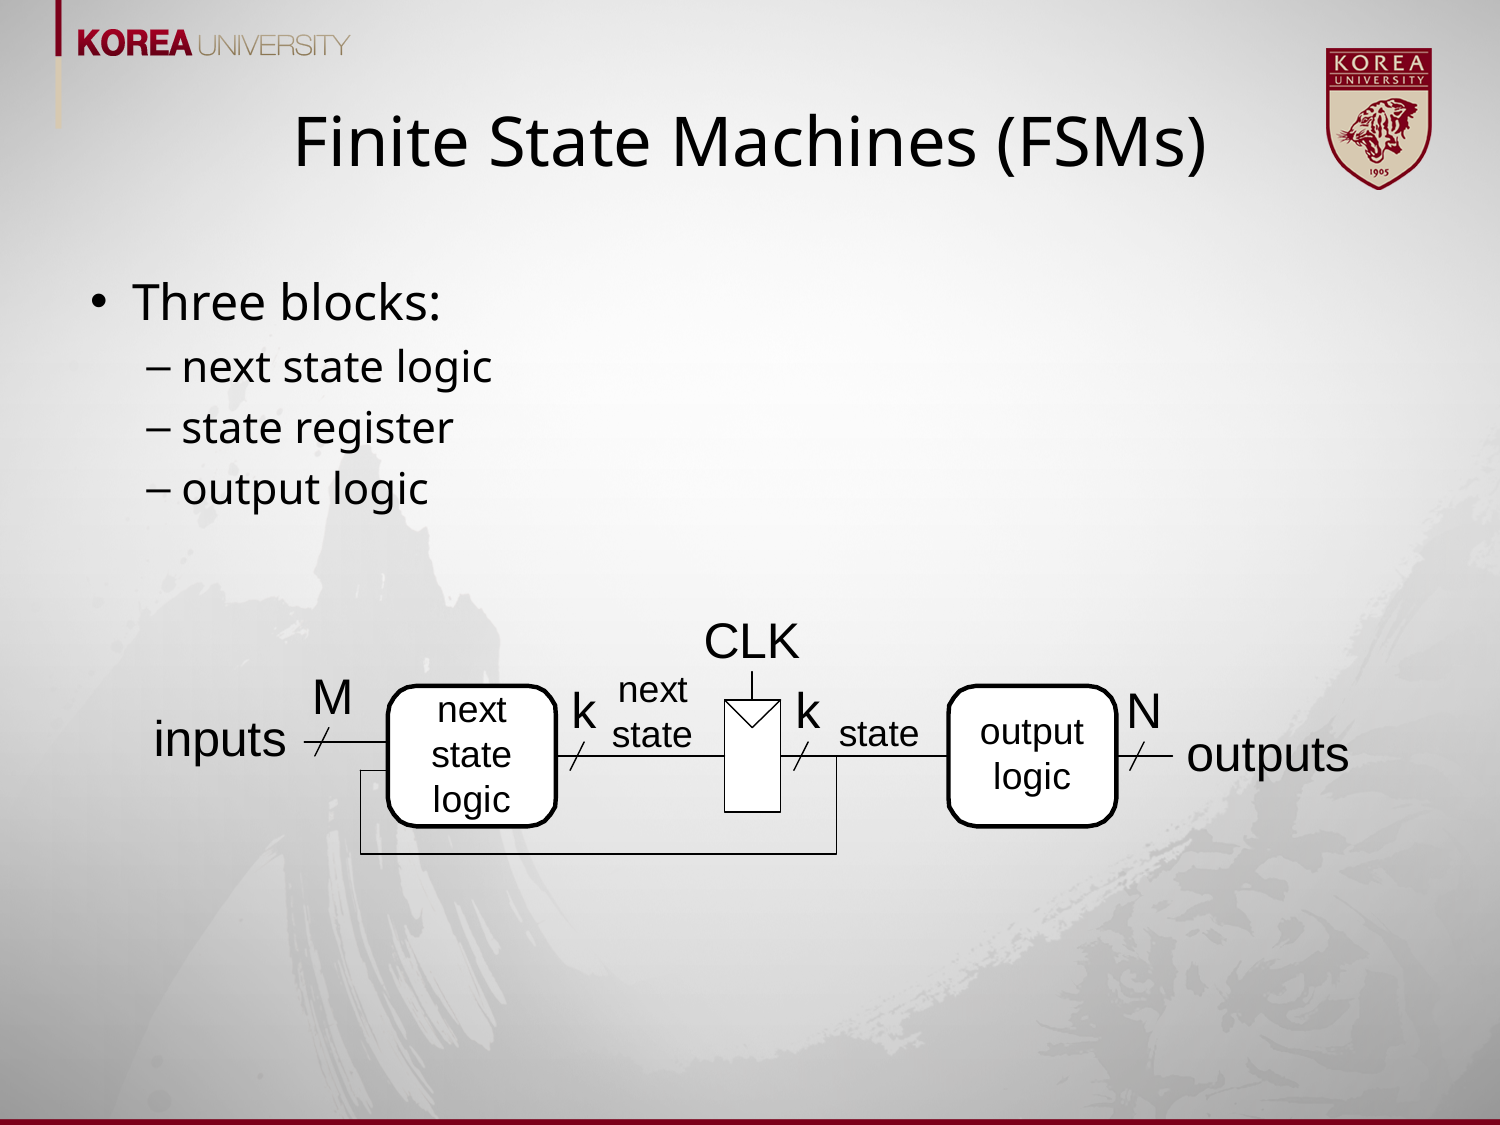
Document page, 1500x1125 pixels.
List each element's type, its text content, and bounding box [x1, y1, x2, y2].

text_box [112, 580, 1388, 863]
picture [0, 0, 1500, 1125]
list Three blocks: next state logic state register output logic [75, 262, 1425, 1005]
title Finite State Machines (FSMs) [75, 45, 1425, 233]
